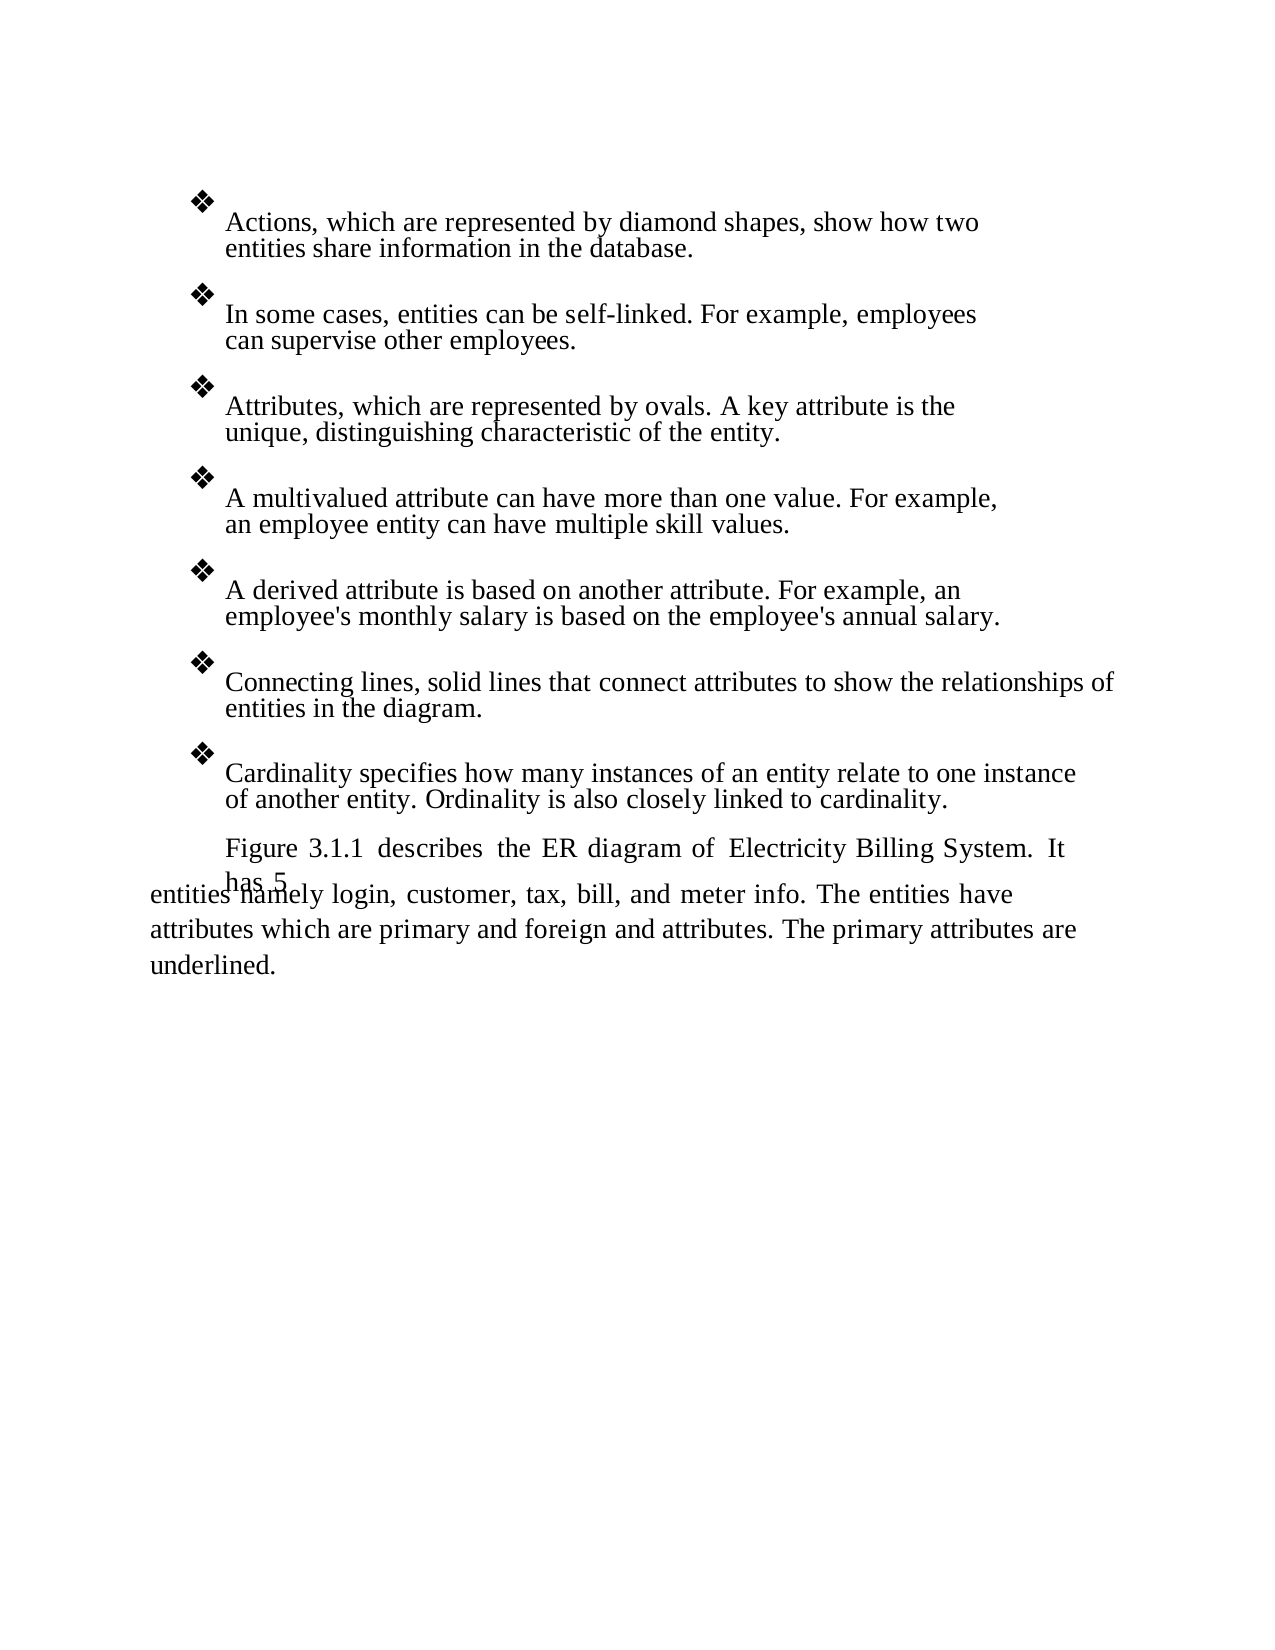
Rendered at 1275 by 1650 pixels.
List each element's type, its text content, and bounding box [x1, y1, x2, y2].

text_box entities namely login, customer, tax, bill, and meter info. The entities have attributes which are primary and foreign and attributes. The primary attributes are underlined. [147, 873, 1125, 981]
text_box ❖ [186, 273, 224, 313]
text_box ❖ [186, 365, 224, 405]
text_box A derived attribute is based on another attribute. For example, an employee's monthly salary is based on the employee's annual salary. [223, 578, 1091, 631]
text_box A multivalued attribute can have more than one value. For example, an employee entity can have multiple skill values. [223, 486, 1028, 539]
text_box ❖ [186, 181, 224, 221]
text_box Cardinality specifies how many instances of an entity relate to one instance of another entity. Ordinality is also closely linked to cardinality. Figure 3.1.1 describes the ER diagram of Electricity Billing System. It has 5 [223, 762, 1126, 897]
text_box Connecting lines, solid lines that connect attributes to show the relationships of entities in the diagram. [223, 670, 1119, 723]
text_box Actions, which are represented by diamond shapes, show how two entities share information in the database. [223, 210, 1064, 263]
text_box Attributes, which are represented by ovals. A key attribute is the unique, distinguishing characteristic of the entity. [223, 394, 1042, 447]
text_box ❖ [186, 732, 224, 772]
text_box ❖ [186, 457, 224, 497]
text_box In some cases, entities can be self-linked. For example, employees can supervise other employees. [223, 302, 1022, 355]
text_box ❖ [186, 641, 224, 681]
text_box ❖ [186, 549, 224, 589]
